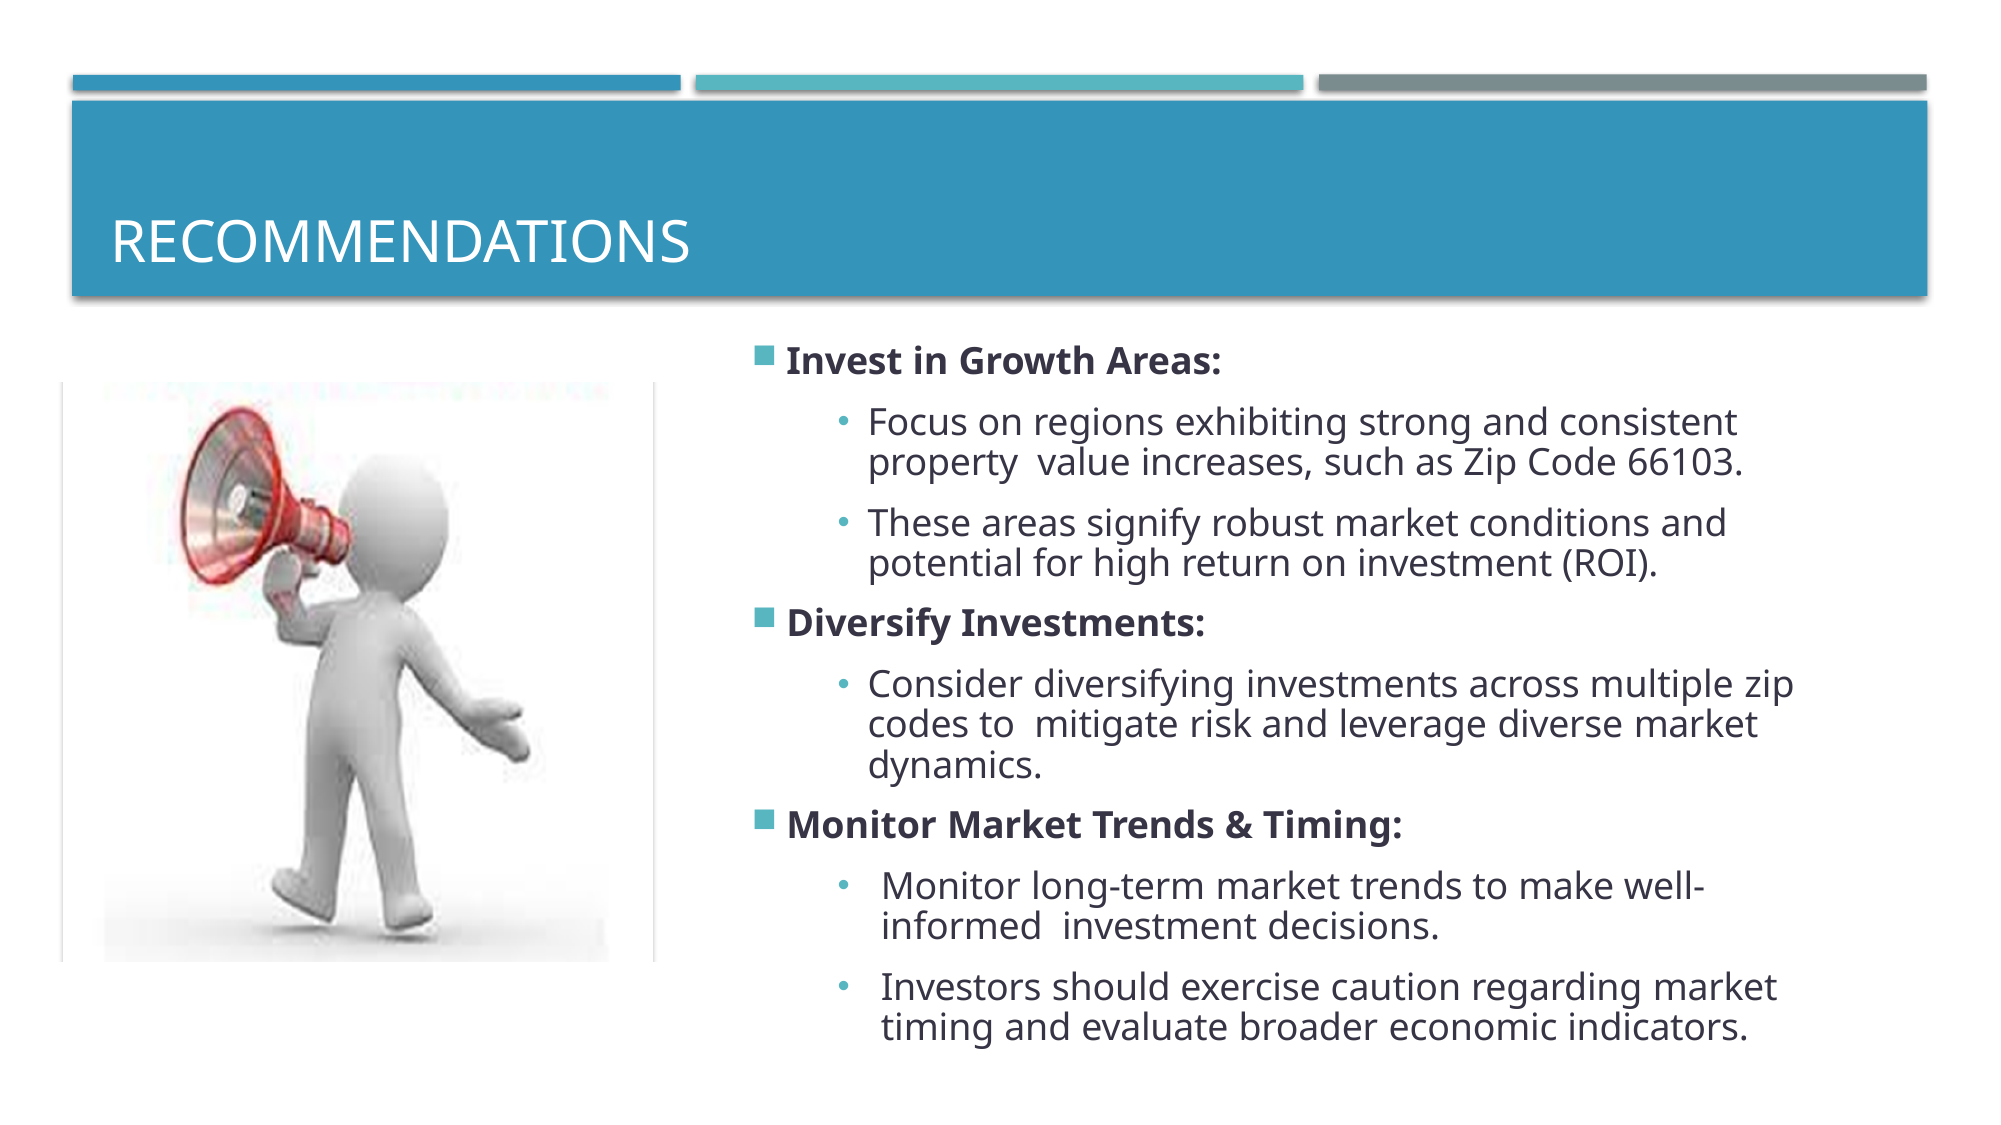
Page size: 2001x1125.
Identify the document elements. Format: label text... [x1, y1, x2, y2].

title RECOMMENDATIONS [95, 115, 1905, 282]
text_box Invest in Growth Areas: Focus on regions exhibiting strong and consistent property value increases, such as Zip Code 66103. These areas signify robust market conditions and potential for high return on investment (ROI). Diversify Investments: Consider diversifying investments across multiple zip codes to mitigate risk and leverage diverse market dynamics. Monitor Market Trends & Timing: Monitor long-term market trends to make well-informed investment decisions. Investors should exercise caution regarding market timing and evaluate broader economic indicators. [734, 357, 1906, 1034]
picture [54, 381, 660, 962]
